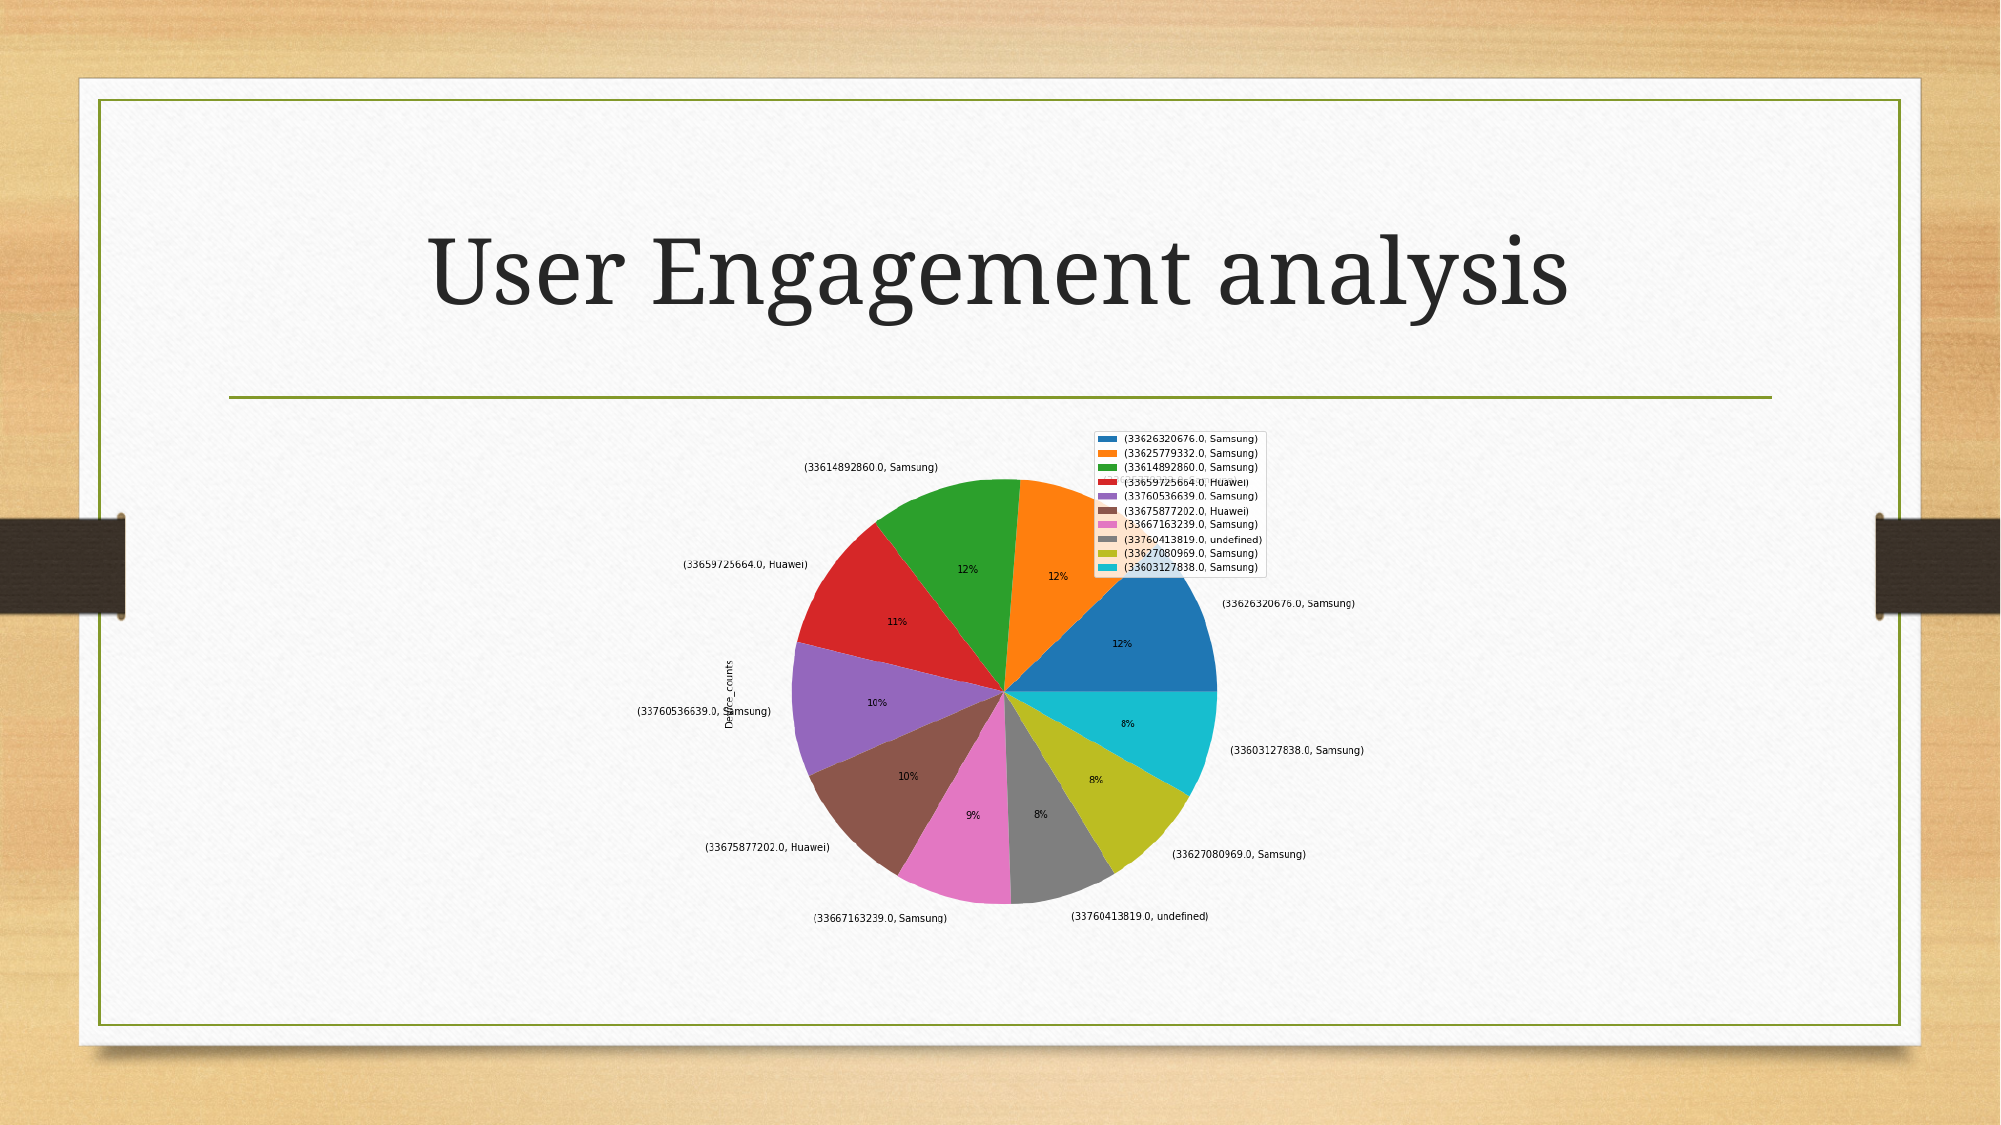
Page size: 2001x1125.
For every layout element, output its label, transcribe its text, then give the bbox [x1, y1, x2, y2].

picture [0, 0, 2001, 1125]
title User Engagement analysis [212, 161, 1788, 375]
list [630, 419, 1370, 964]
